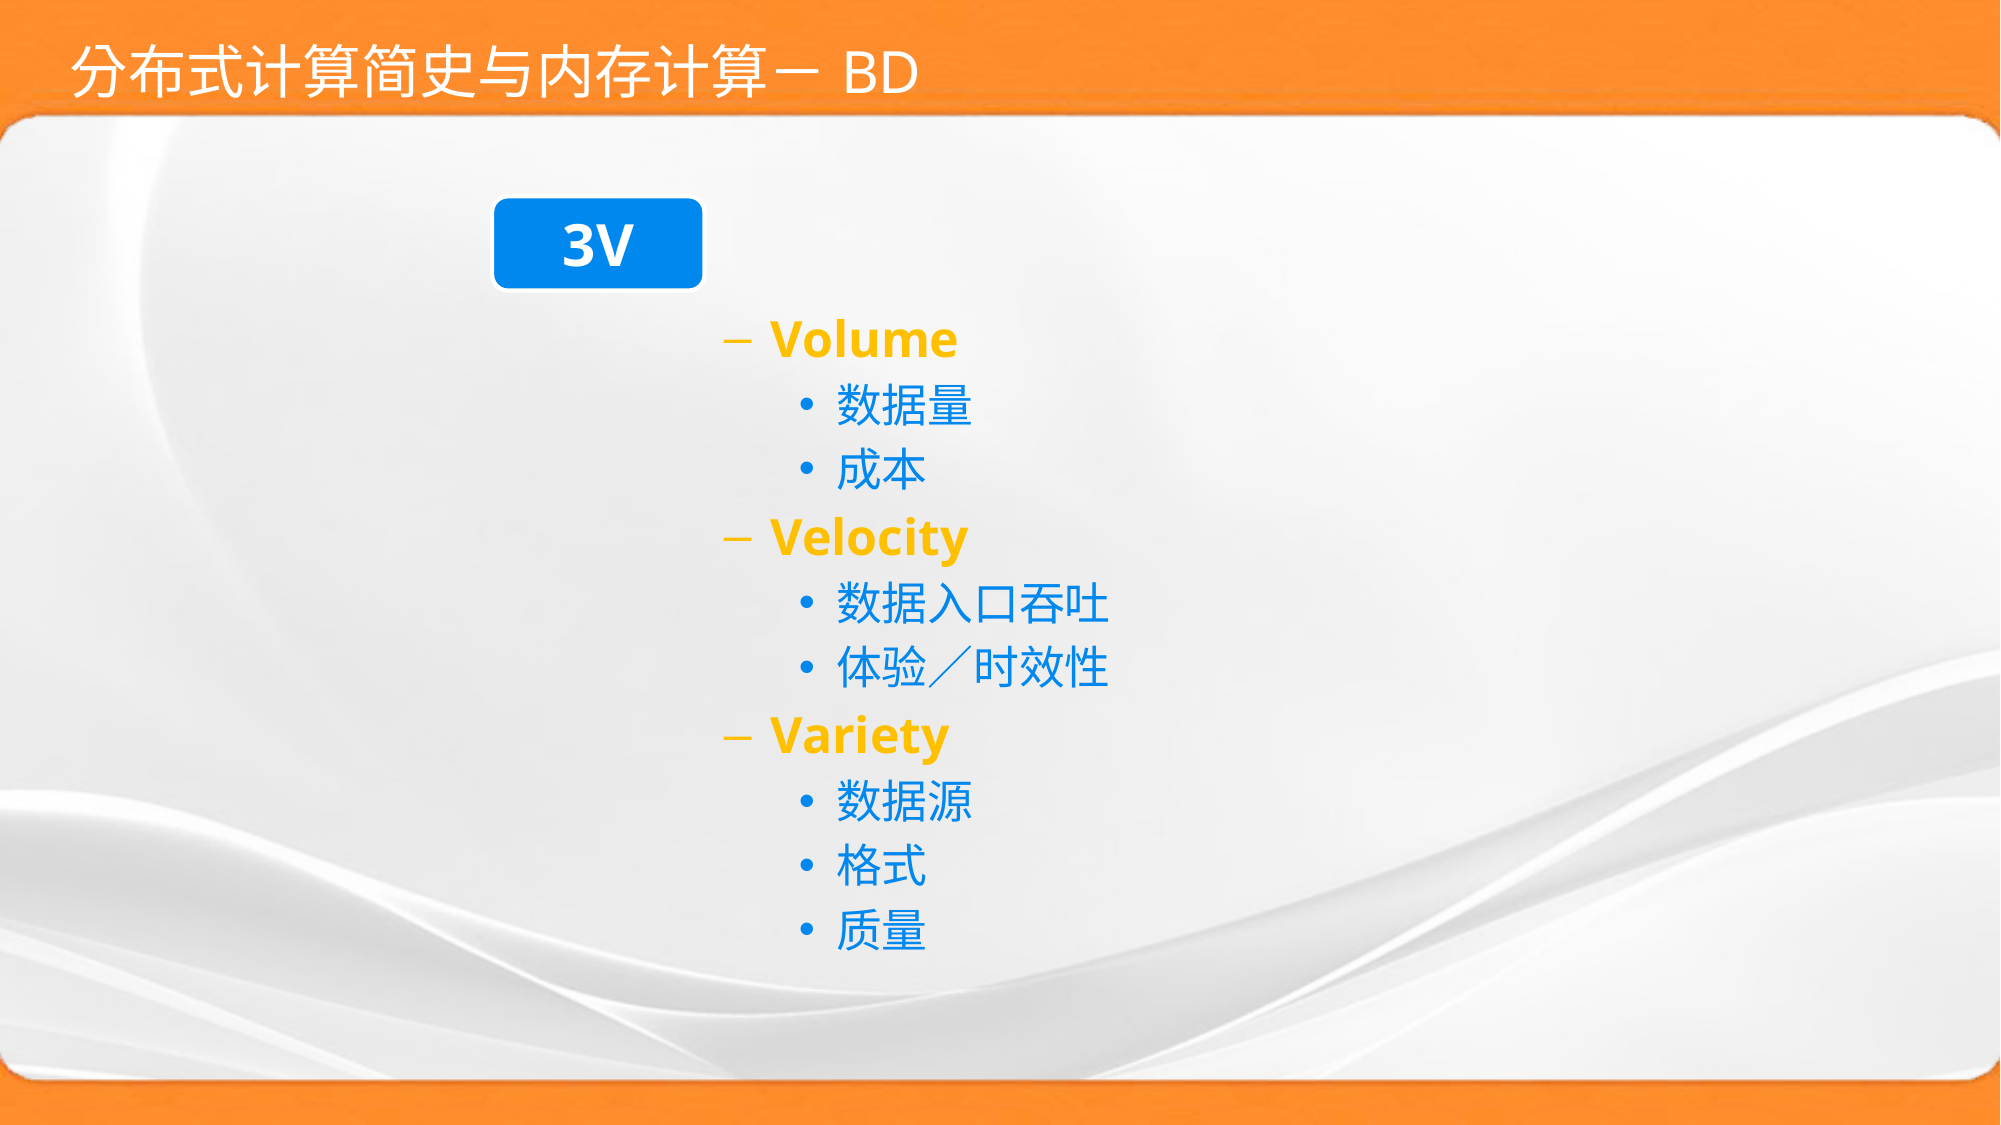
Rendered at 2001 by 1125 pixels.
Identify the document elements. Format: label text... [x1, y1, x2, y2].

text_box 3V [490, 194, 707, 293]
list Volume 数据量 成本 Velocity 数据入口吞吐 体验／时效性 Variety 数据源 格式 质量 [633, 219, 1154, 906]
title 分布式计算简史与内存计算－BD [54, 23, 1788, 117]
picture [0, 0, 2001, 1125]
